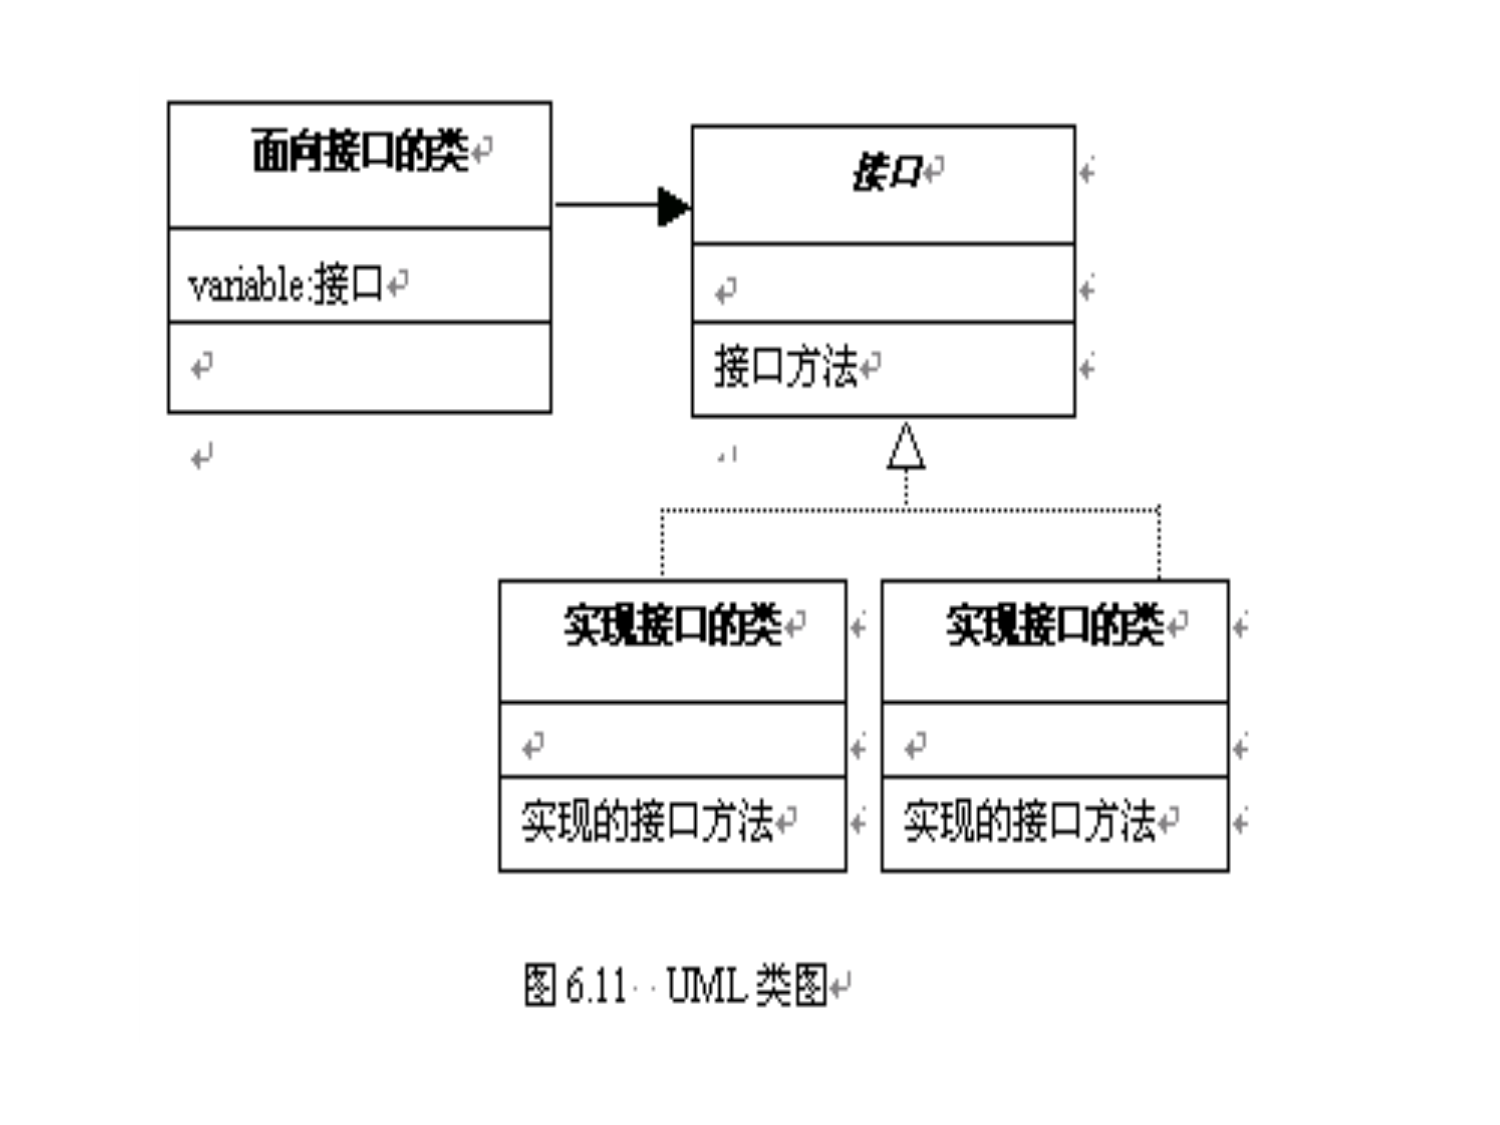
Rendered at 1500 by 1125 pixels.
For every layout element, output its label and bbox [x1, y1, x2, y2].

text_box [138, 67, 1261, 1043]
